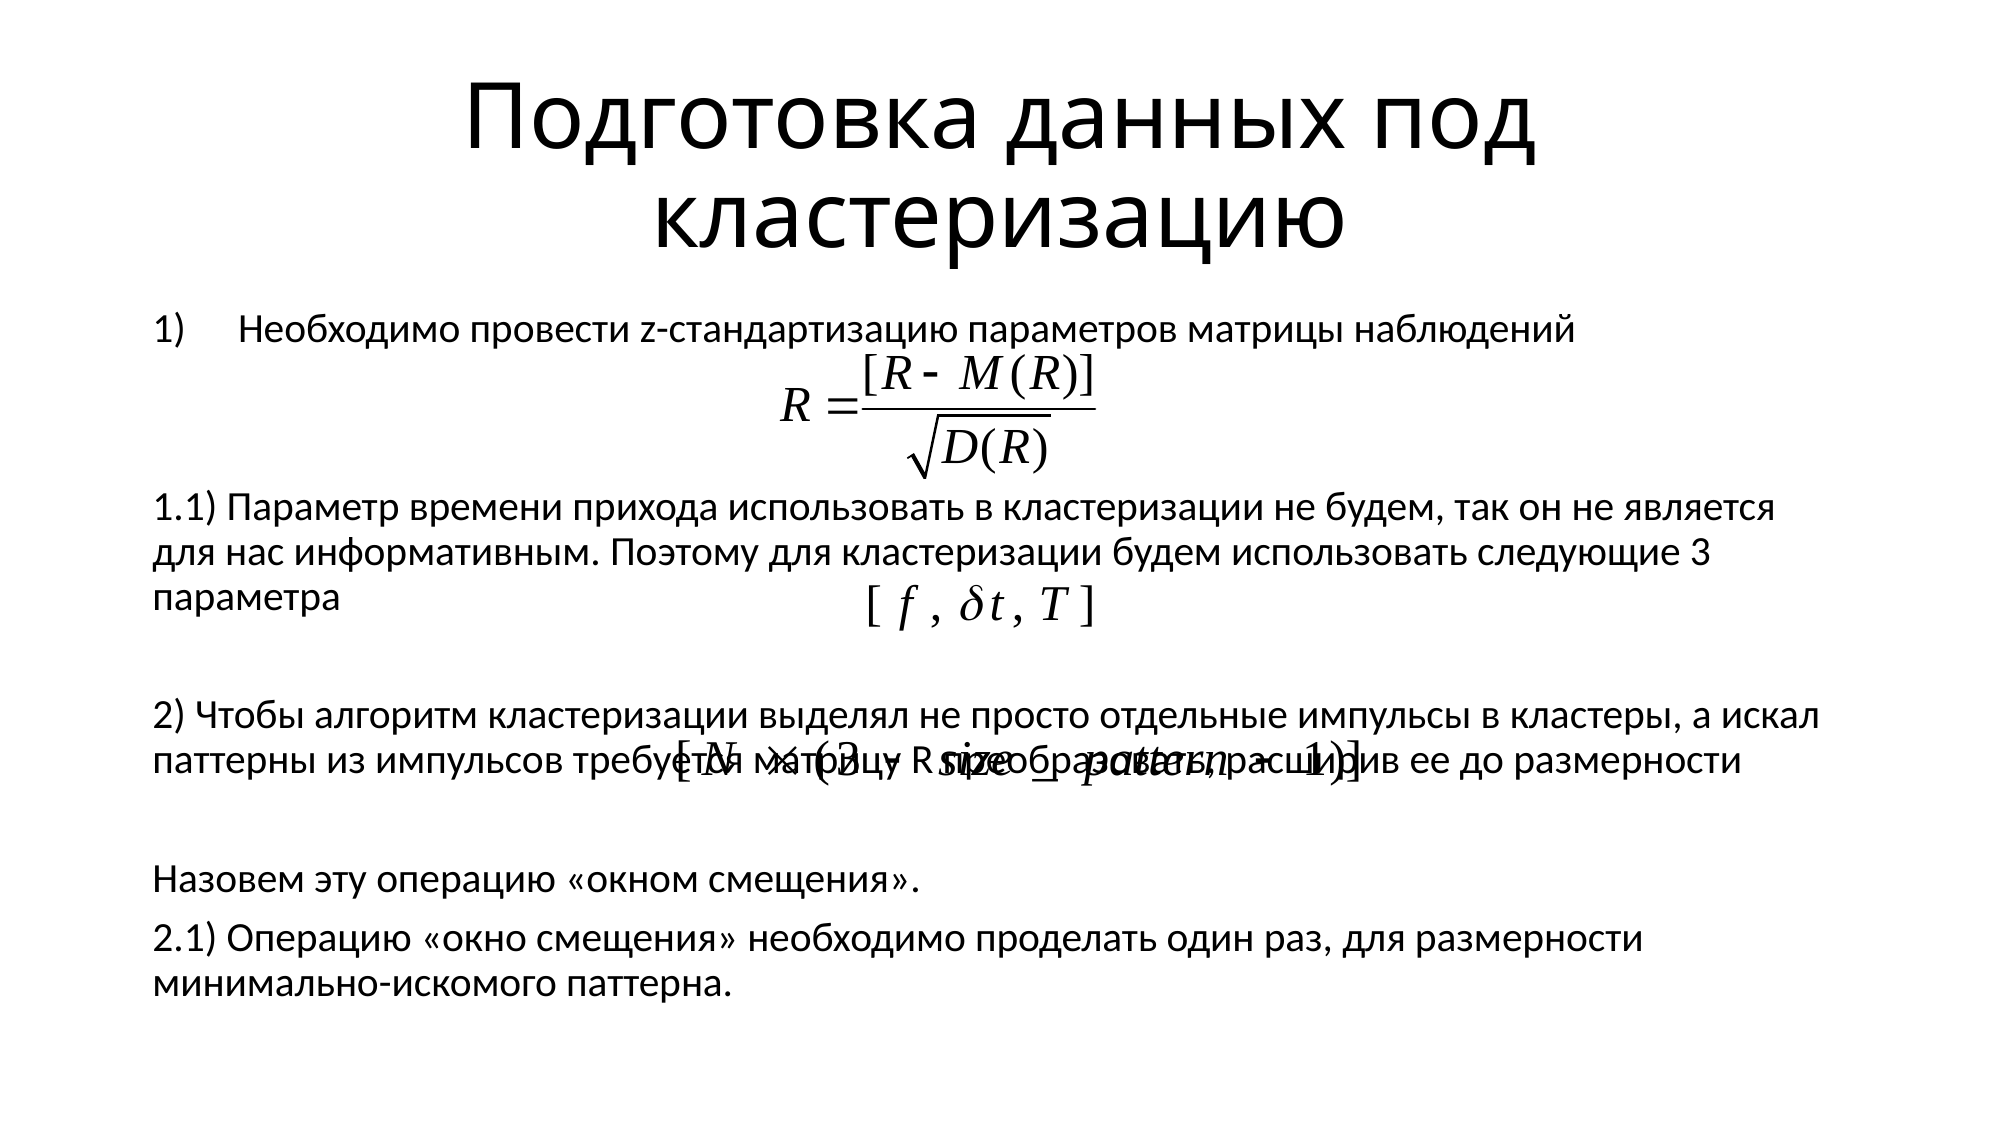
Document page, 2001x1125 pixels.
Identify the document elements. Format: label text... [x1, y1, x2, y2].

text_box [865, 580, 1098, 637]
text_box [777, 349, 1098, 482]
title Подготовка данных под кластеризацию [137, 59, 1863, 278]
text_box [675, 735, 1364, 793]
list Необходимо провести z-стандартизацию параметров матрицы наблюдений 1.1) Параметр времени прихода использовать в кластеризации не будем, так он не является для нас информативным. Поэтому для кластеризации будем использовать следующие 3 параметра 2) Чтобы алгоритм кластеризации выделял не просто отдельные импульсы в кластеры, а искал паттерны из импульсов требуется матрицу R преобразовать, расширив ее до размерности Назовем эту операцию «окном смещения». 2.1) Операцию «окно смещения» необходимо проделать один раз, для размерности минимально-искомого паттерна. [137, 299, 1863, 1014]
